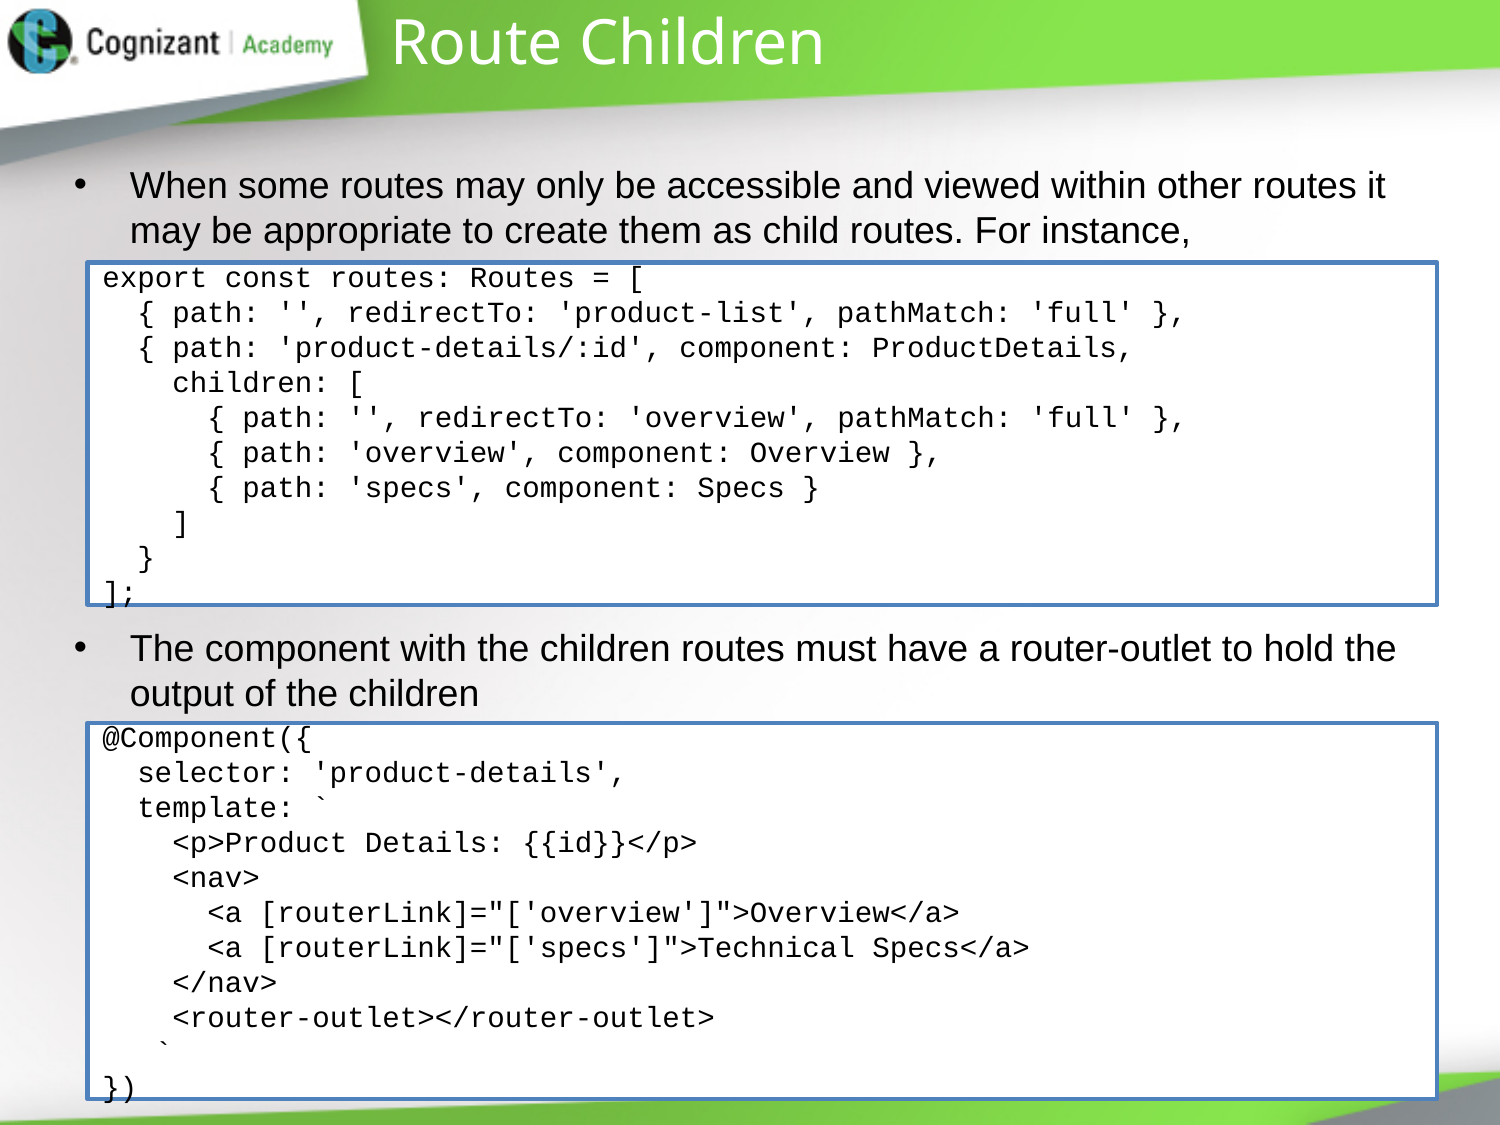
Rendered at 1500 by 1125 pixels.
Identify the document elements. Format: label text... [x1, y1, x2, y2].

title Route Children [375, 0, 1500, 79]
text_box export const routes: Routes = [ { path: '', redirectTo: 'product-list', pathMatch: 'full' }, { path: 'product-details/:id', component: ProductDetails, children: [ { path: '', redirectTo: 'overview', pathMatch: 'full' }, { path: 'overview', component: Overview }, { path: 'specs', component: Specs } ] } ]; [85, 260, 1439, 607]
picture [0, 0, 1500, 1125]
text_box The component with the children routes must have a router-outlet to hold the output of the children [62, 618, 1463, 720]
text_box @Component({ selector: 'product-details', template: ` <p>Product Details: {{id}}</p> <nav> <a [routerLink]="['overview']">Overview</a> <a [routerLink]="['specs']">Technical Specs</a> </nav> <router-outlet></router-outlet> ` }) [85, 721, 1439, 1101]
text_box When some routes may only be accessible and viewed within other routes it may be appropriate to create them as child routes. For instance, [62, 155, 1463, 257]
